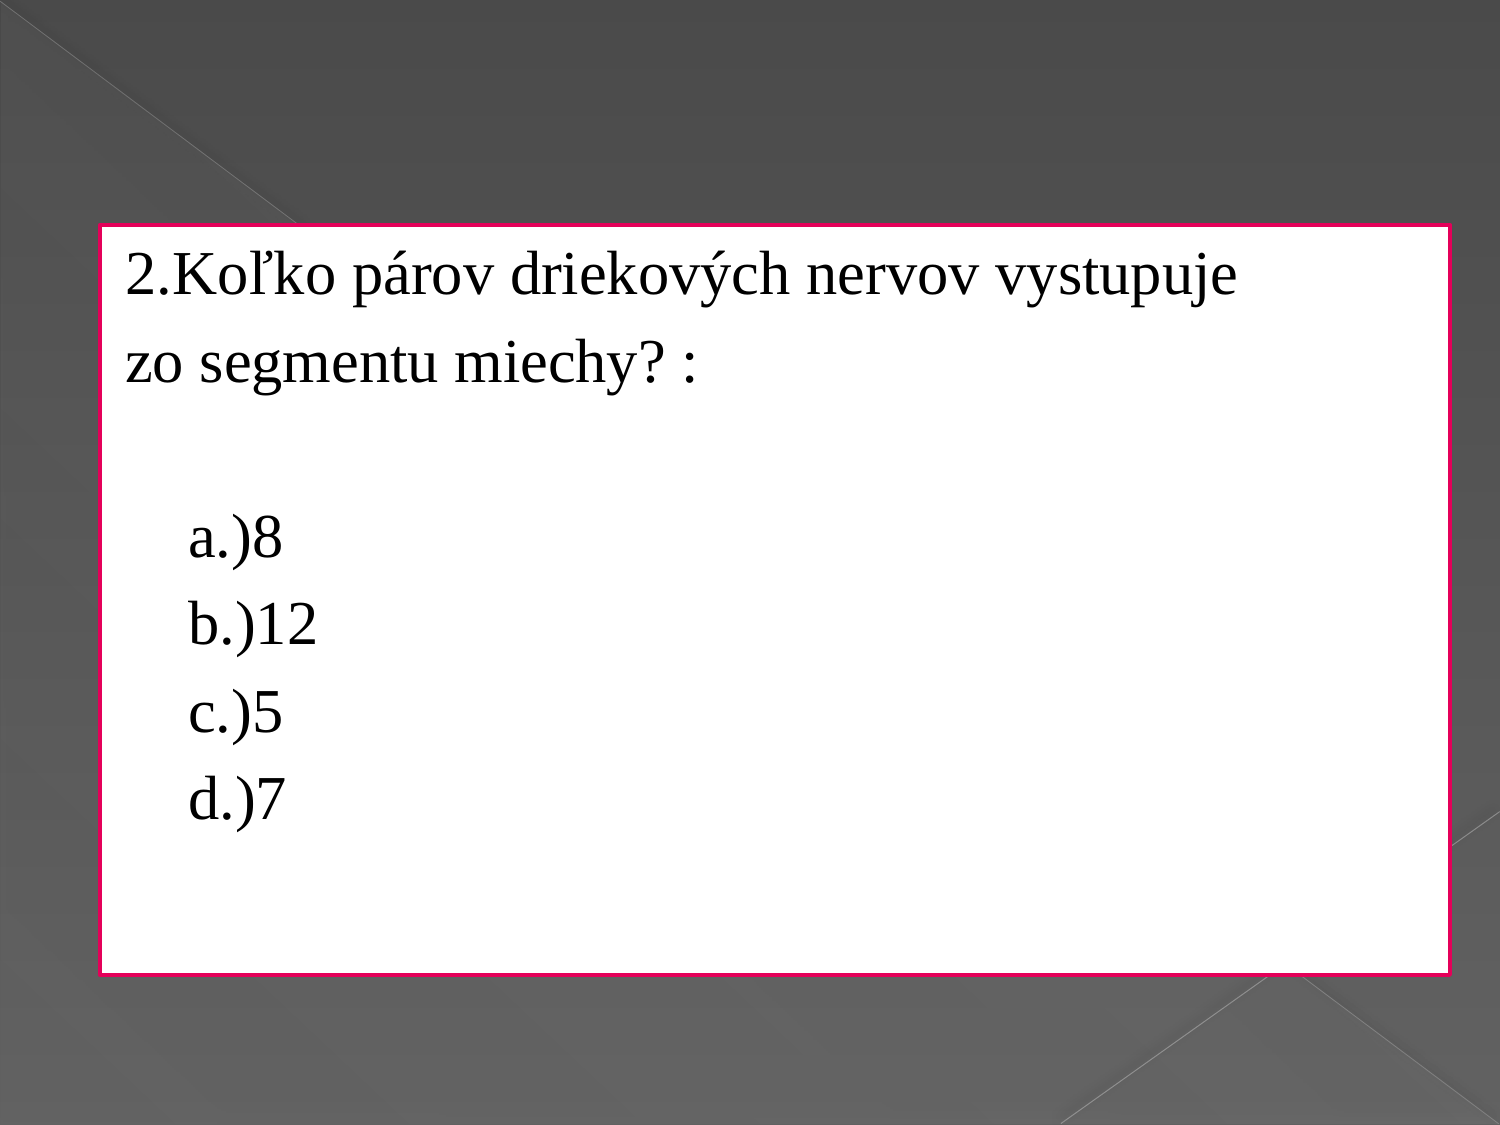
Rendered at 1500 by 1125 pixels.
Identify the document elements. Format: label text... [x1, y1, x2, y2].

text_box 2.Koľko párov driekových nervov vystupuje zo segmentu miechy? : a.)8 b.)12 c.)5 d.)7 [98, 223, 1452, 977]
